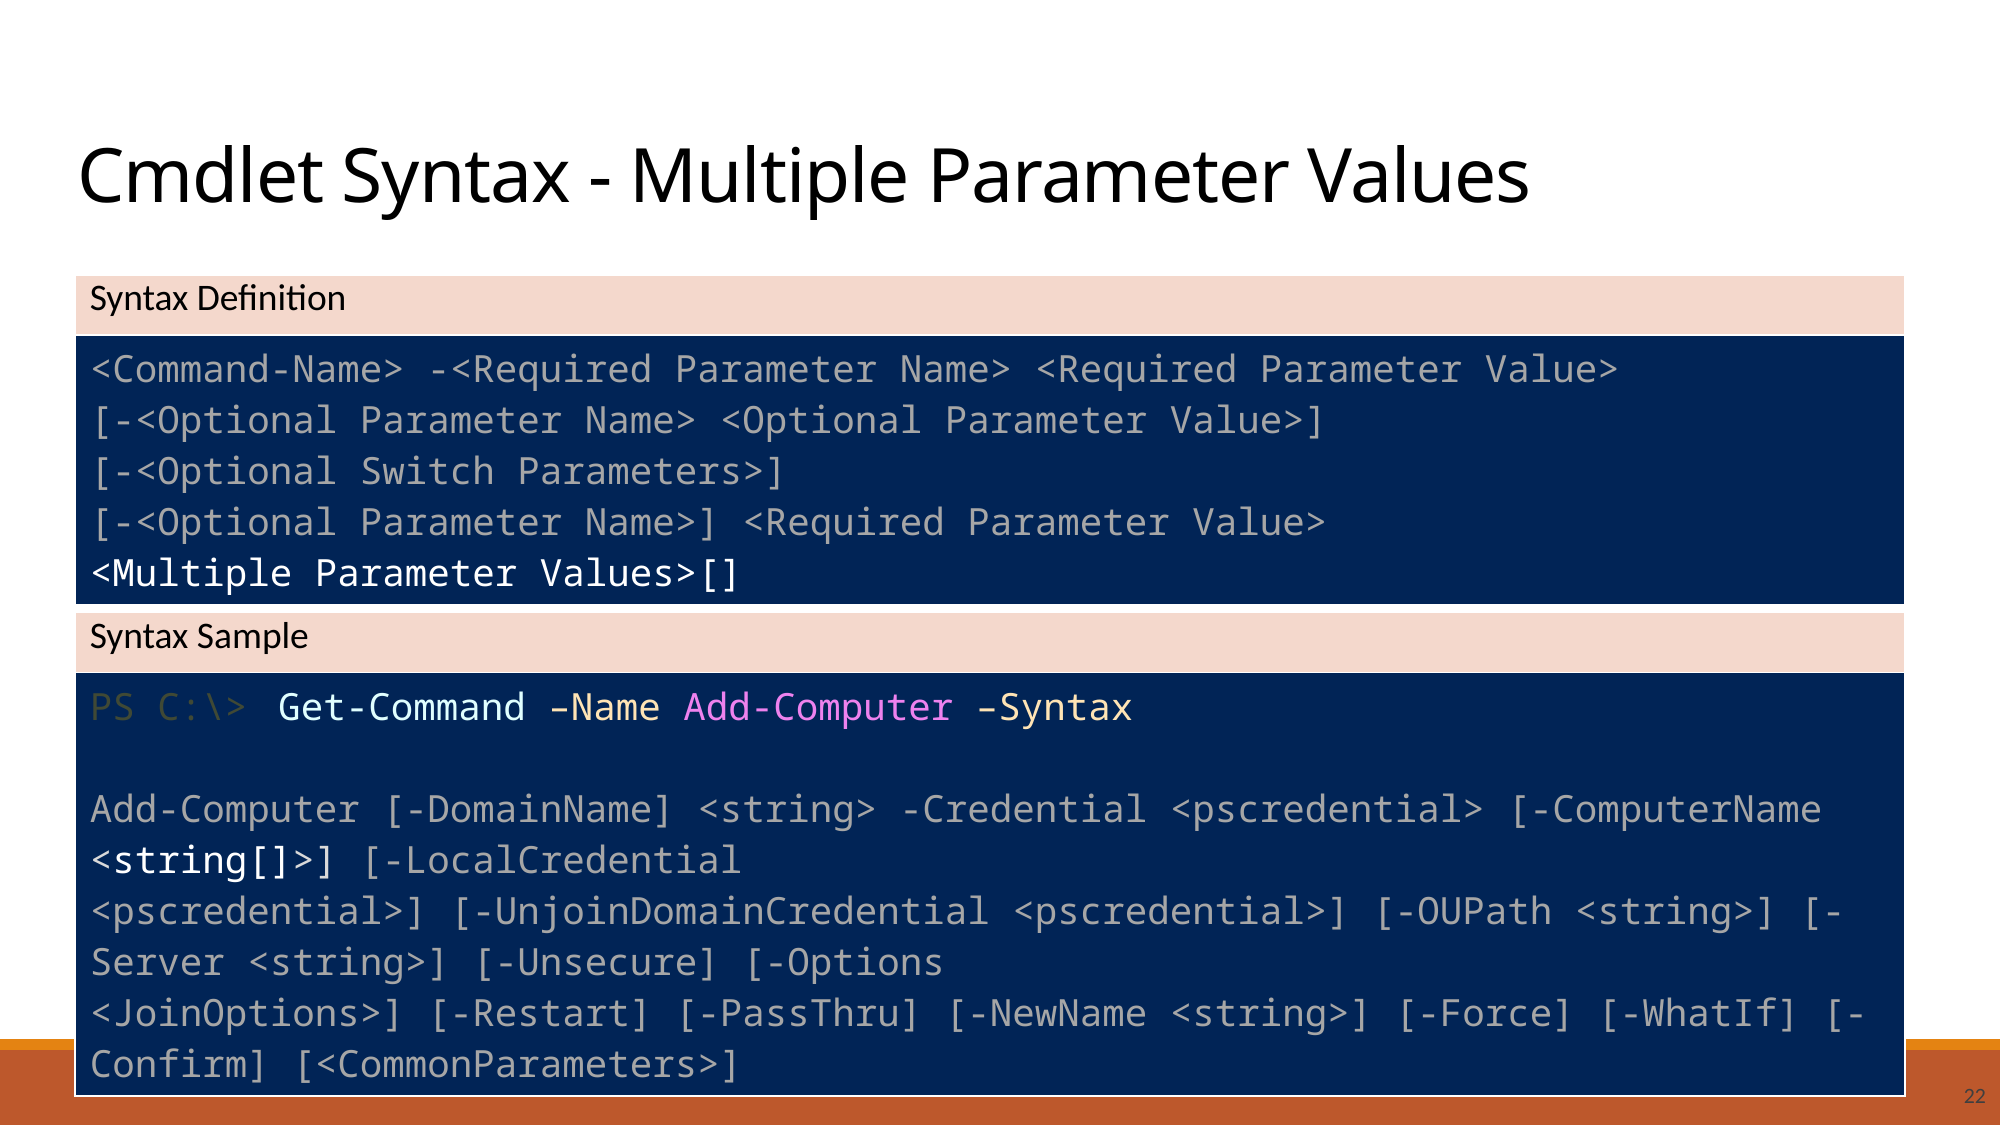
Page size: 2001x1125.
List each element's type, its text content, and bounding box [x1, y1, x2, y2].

table_cell <Command-Name> -<Required Parameter Name> <Required Parameter Value> [-<Optional Parameter Name> <Optional Parameter Value>] [-<Optional Switch Parameters>] [-<Optional Parameter Name>] <Required Parameter Value> <Multiple Parameter Values>[] [76, 336, 1904, 604]
table_cell PS C:\> Get-Command –Name Add-Computer –Syntax Add-Computer [-DomainName] <string> -Credential <pscredential> [-ComputerName <string[]>] [-LocalCredential <pscredential>] [-UnjoinDomainCredential <pscredential>] [-OUPath <string>] [-Server <string>] [-Unsecure] [-Options <JoinOptions>] [-Restart] [-PassThru] [-NewName <string>] [-Force] [-WhatIf] [-Confirm] [<CommonParameters>] [76, 673, 1904, 1095]
table_header Syntax Definition [76, 276, 1904, 334]
slide_number 22 [1534, 1065, 2000, 1125]
table_header Syntax Sample [76, 613, 1904, 672]
title Cmdlet Syntax - Multiple Parameter Values [62, 112, 1913, 225]
